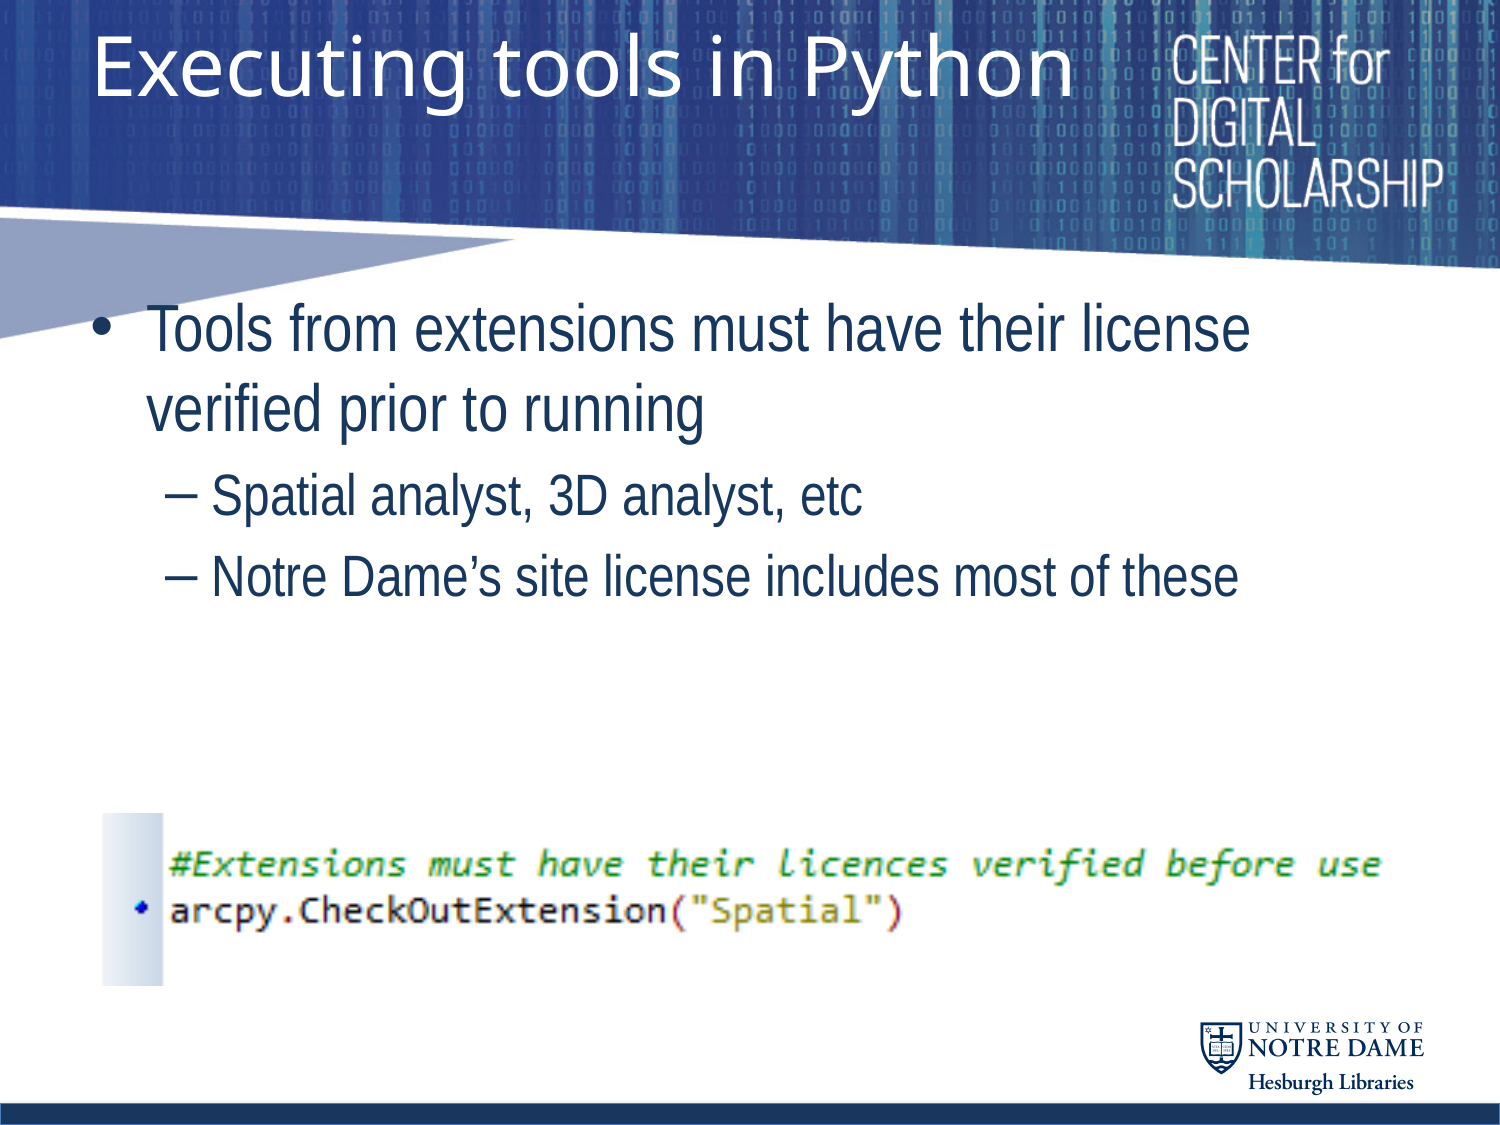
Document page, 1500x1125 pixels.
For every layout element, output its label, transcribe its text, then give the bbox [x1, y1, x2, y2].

list Tools from extensions must have their license verified prior to running Spatial analyst, 3D analyst, etc Notre Dame’s site license includes most of these [75, 277, 1425, 1063]
picture [101, 812, 1446, 986]
title Executing tools in Python [75, 24, 1135, 130]
picture [0, 0, 1500, 353]
